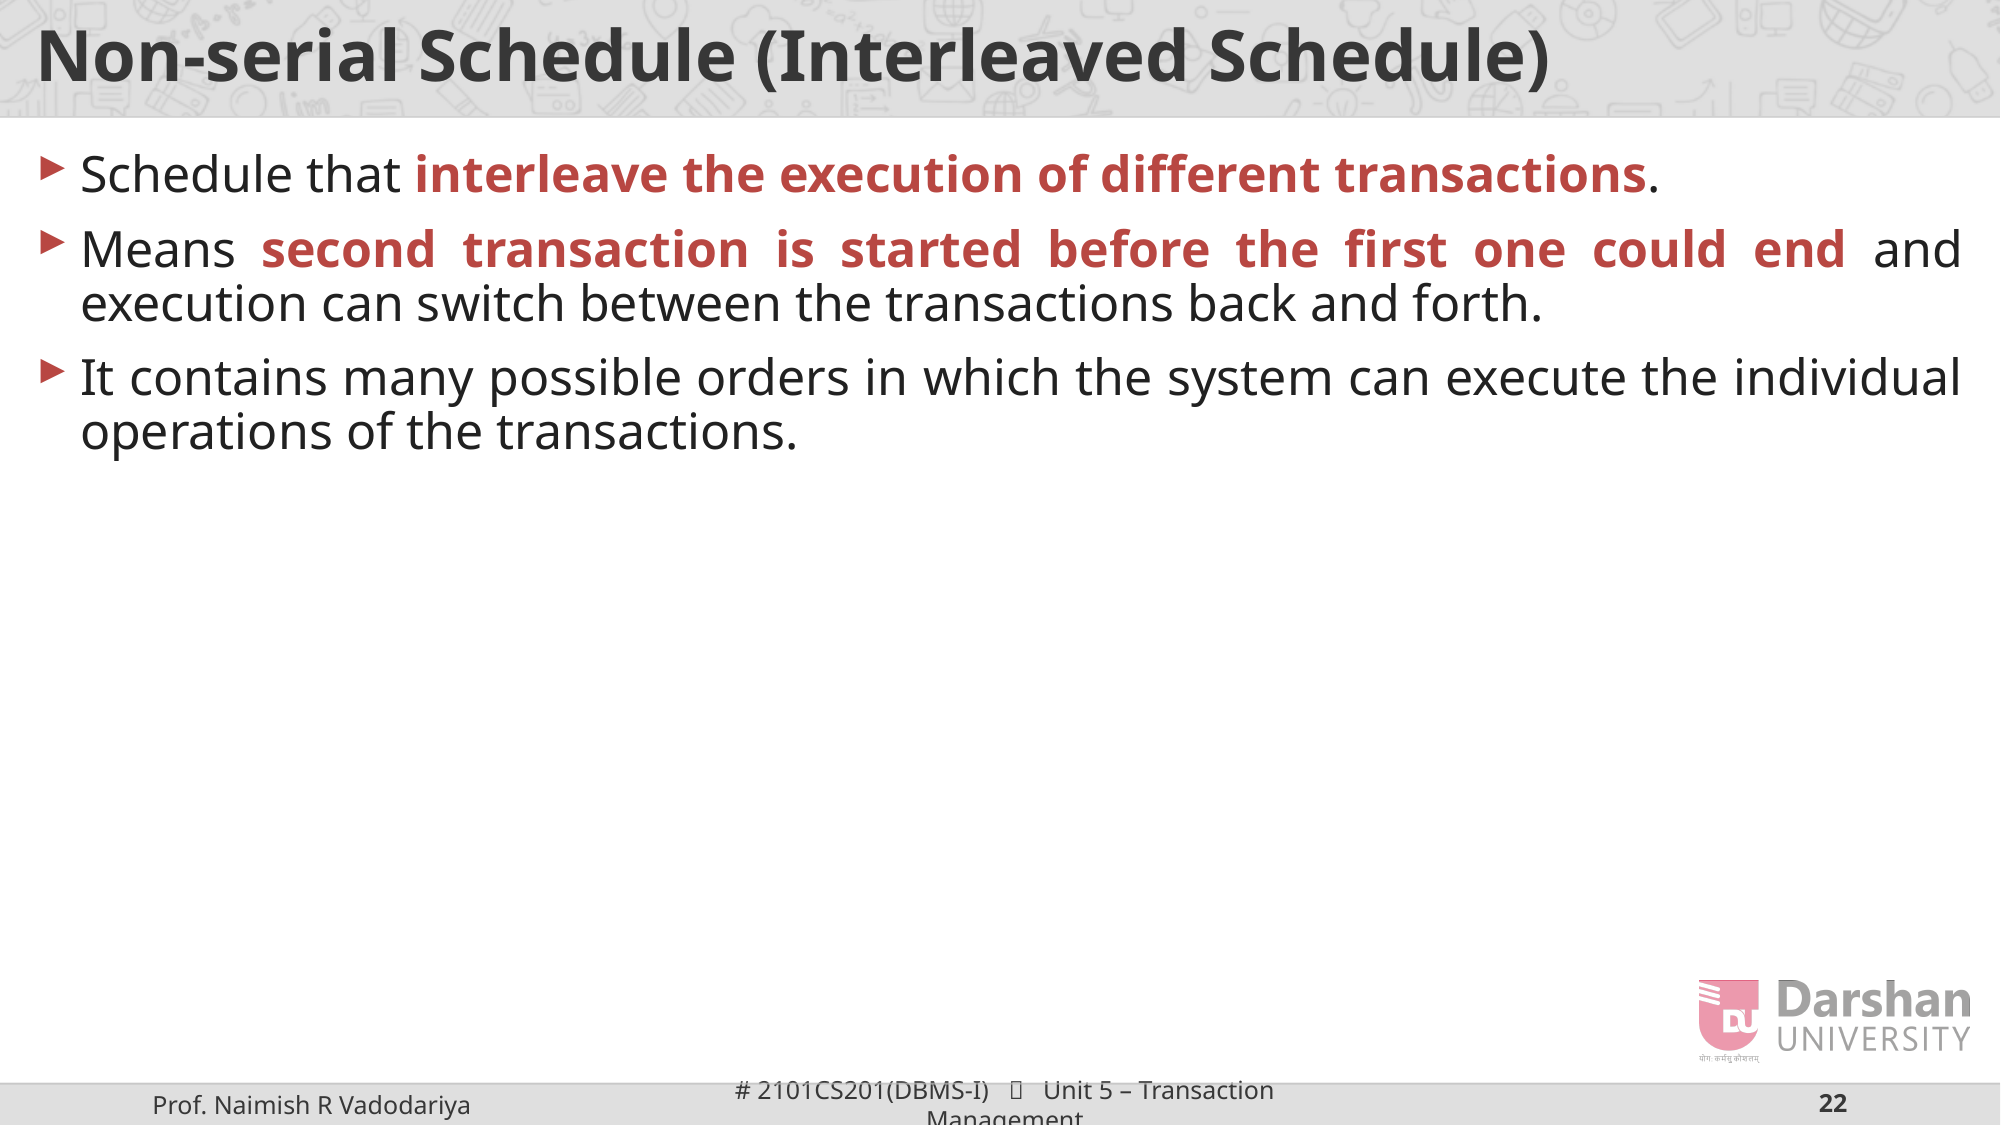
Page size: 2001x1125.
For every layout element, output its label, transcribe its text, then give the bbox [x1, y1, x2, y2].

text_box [1699, 1059, 1970, 1063]
title Non-serial Schedule (Interleaved Schedule) [0, 0, 2000, 117]
list Schedule that interleave the execution of different transactions. Means second transaction is started before the first one could end and execution can switch between the transactions back and forth. It contains many possible orders in which the system can execute the individual operations of the transactions. [21, 141, 1979, 1059]
